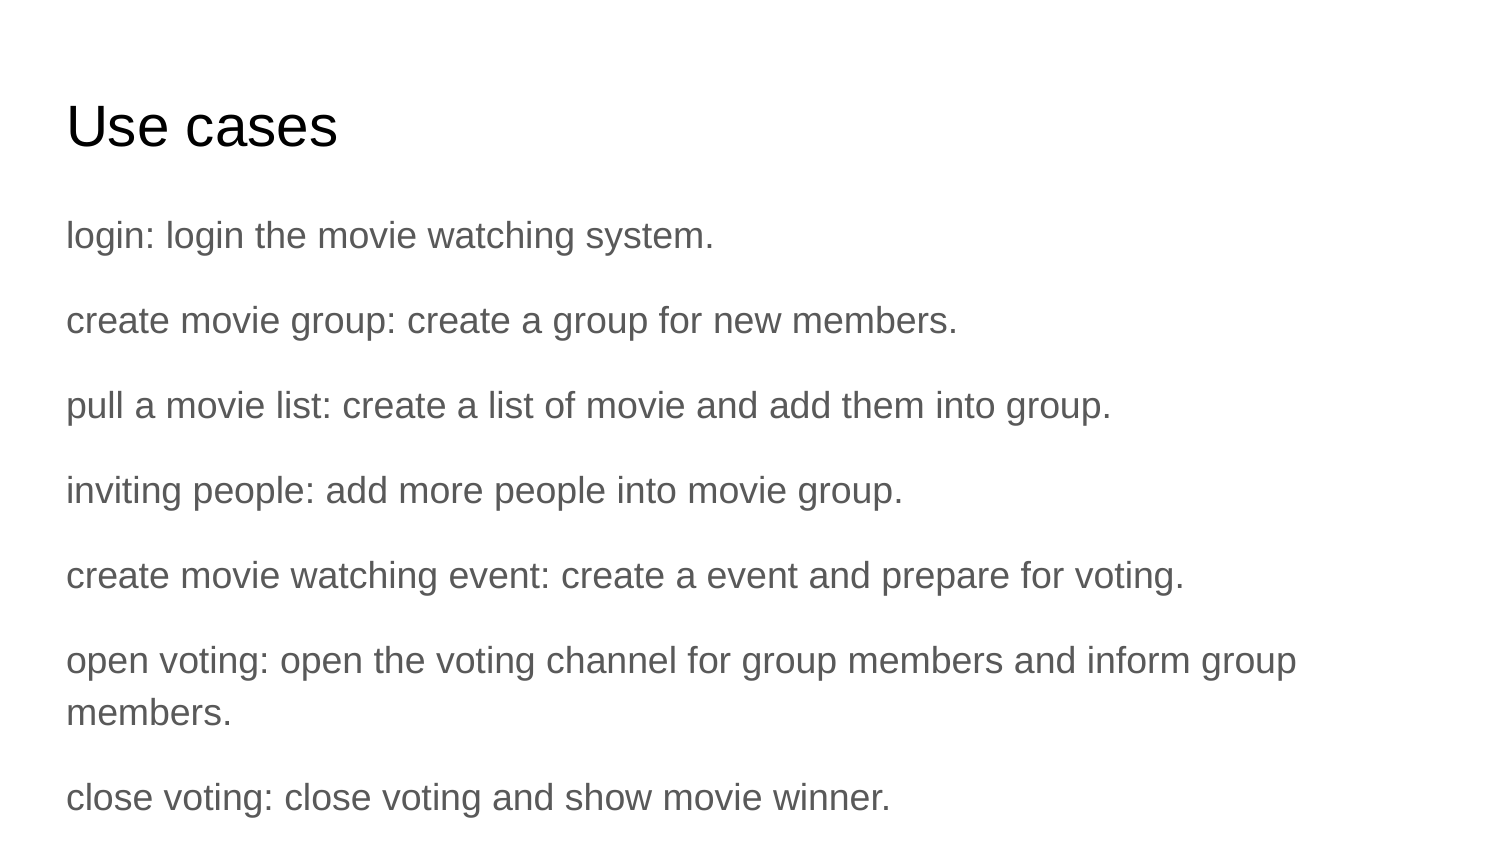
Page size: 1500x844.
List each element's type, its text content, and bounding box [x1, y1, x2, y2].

title Use cases [51, 72, 1449, 167]
list login: login the movie watching system. create movie group: create a group for new members. pull a movie list: create a list of movie and add them into group. inviting people: add more people into movie group. create movie watching event: create a event and prepare for voting. open voting: open the voting channel for group members and inform group members. close voting: close voting and show movie winner. [51, 189, 1449, 750]
